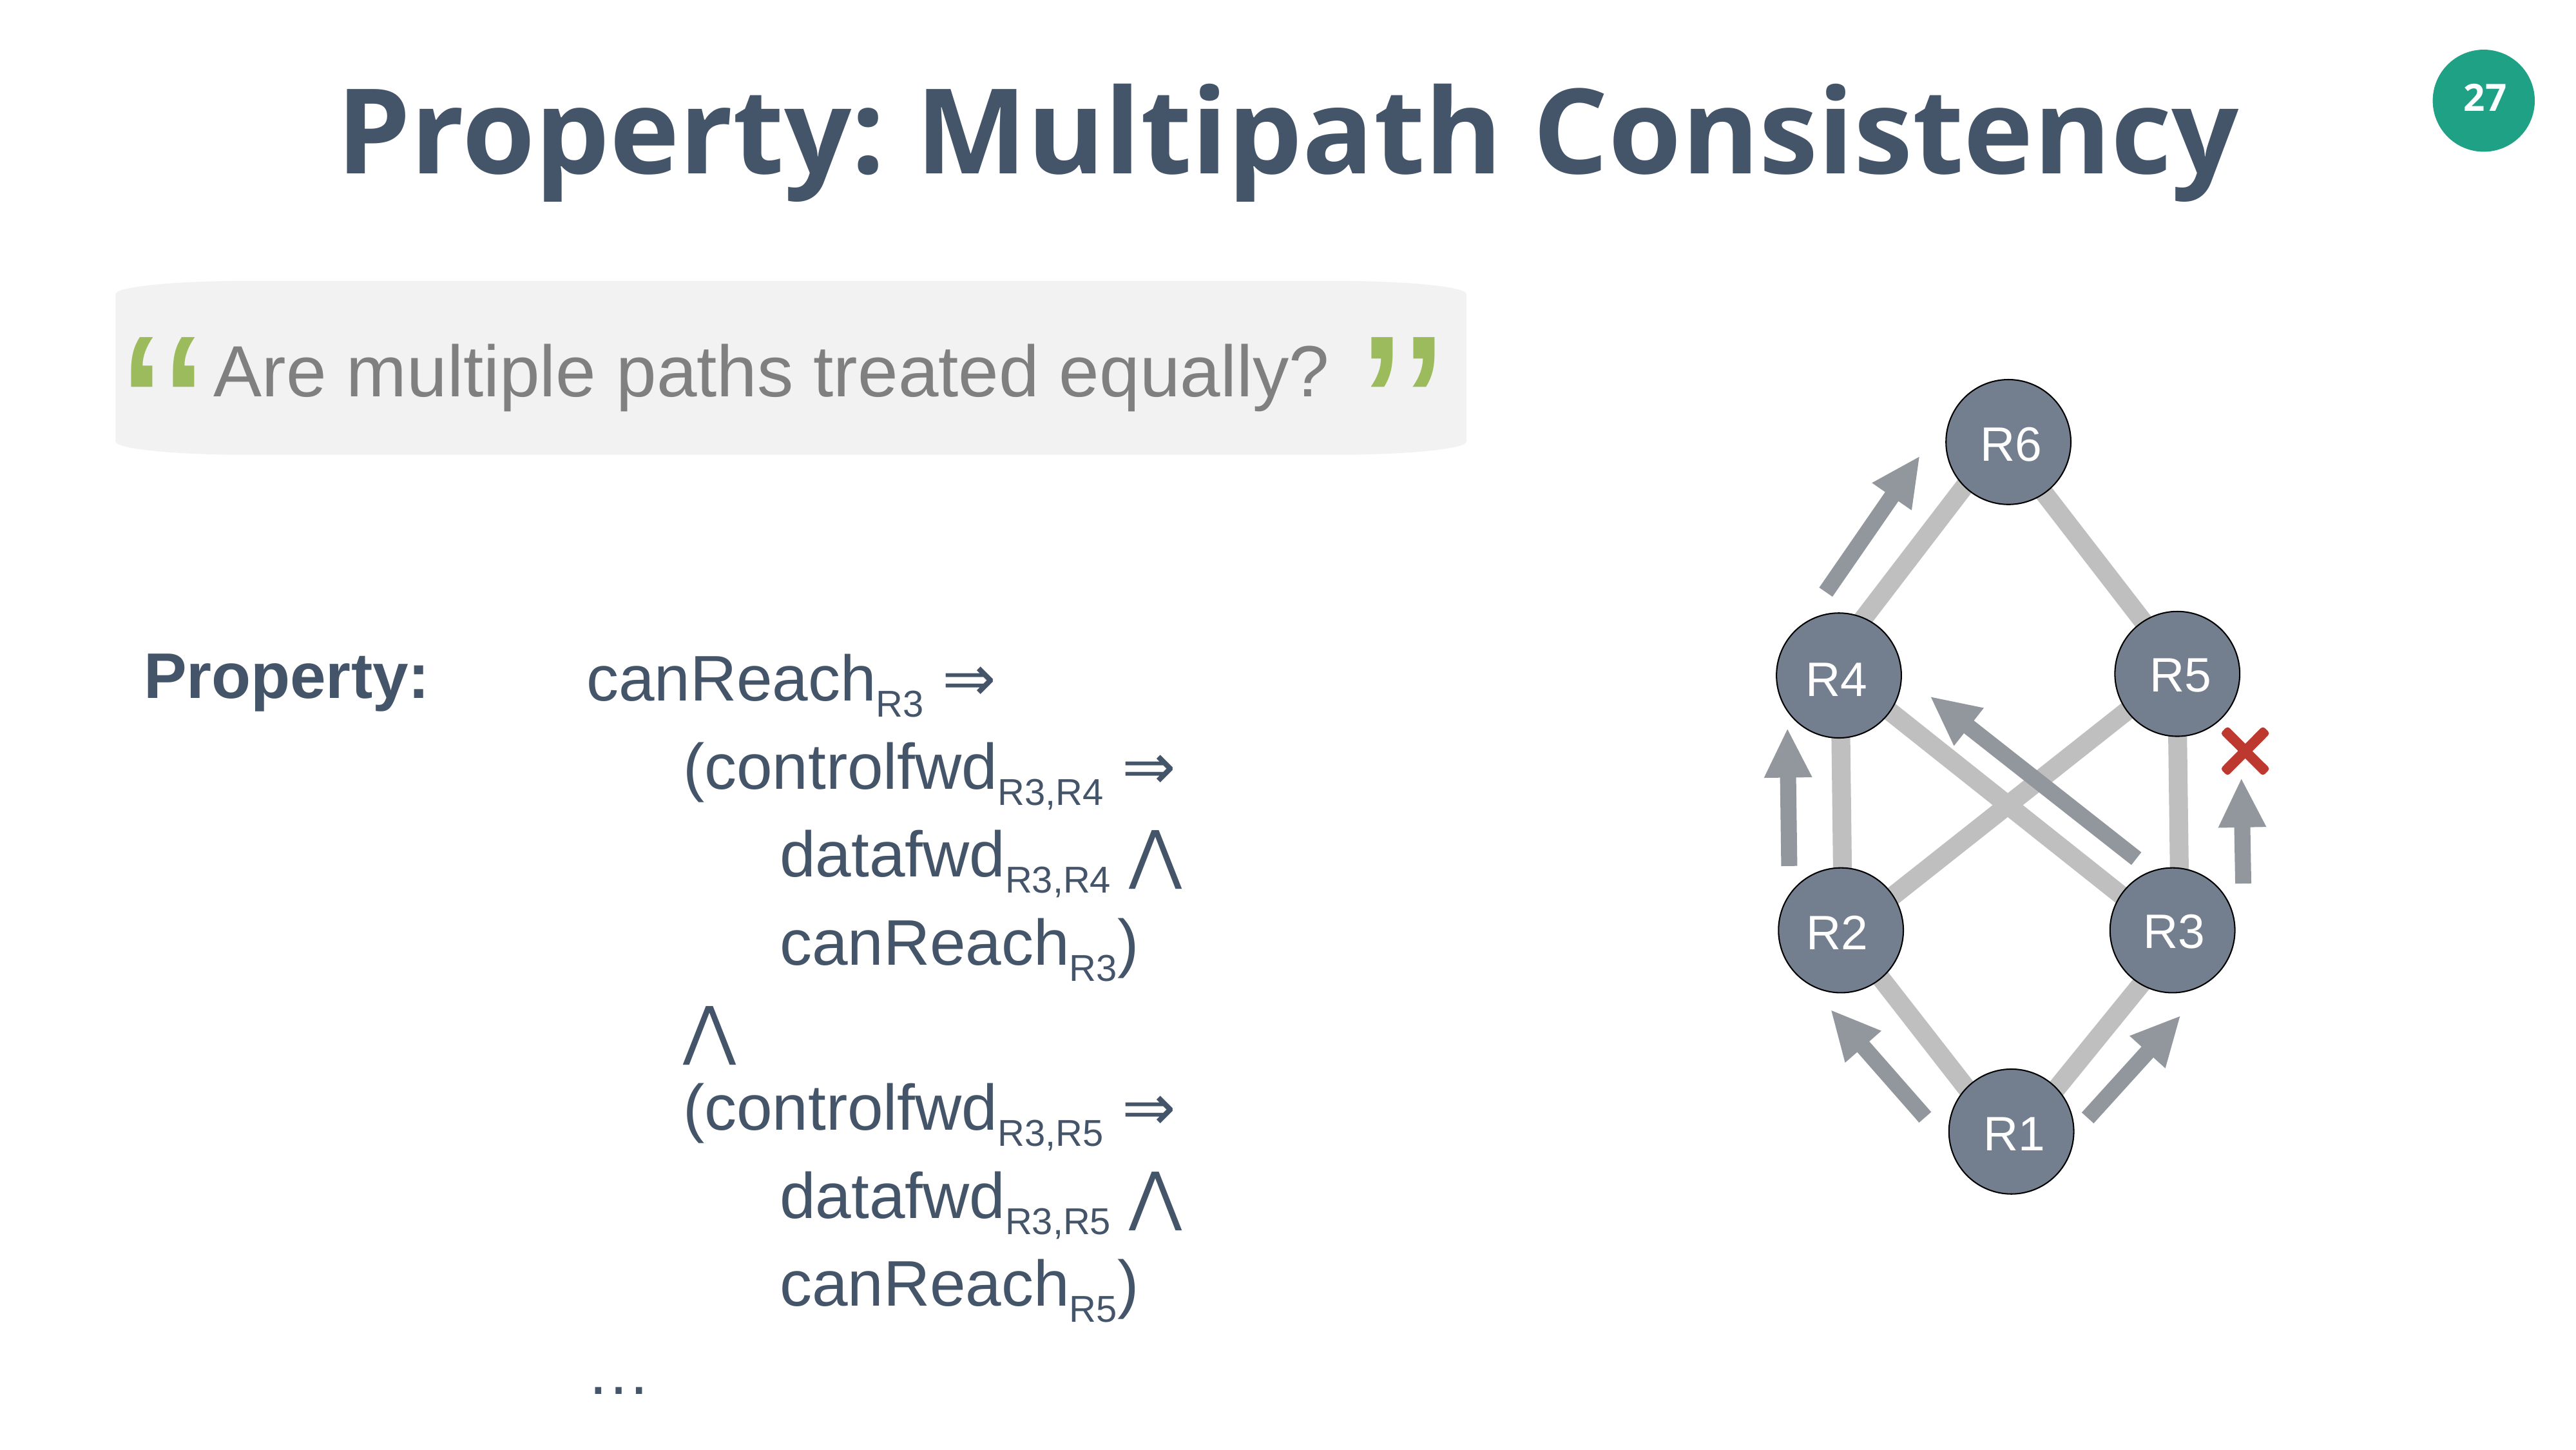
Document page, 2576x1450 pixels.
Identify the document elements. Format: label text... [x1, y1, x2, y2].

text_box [1776, 379, 2269, 1194]
slide_number 27 [2454, 64, 2517, 130]
text_box Property: [139, 628, 436, 716]
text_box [68, 257, 1498, 525]
text_box Property: Multipath Consistency [332, 51, 2245, 202]
text_box canReachR3 ⇒ (controlfwdR3,R4 ⇒ datafwdR3,R4 ⋀ canReachR3) ⋀ (controlfwdR3,R5 ⇒ datafwdR3,R5 ⋀ canReachR5) … [581, 632, 1205, 1412]
